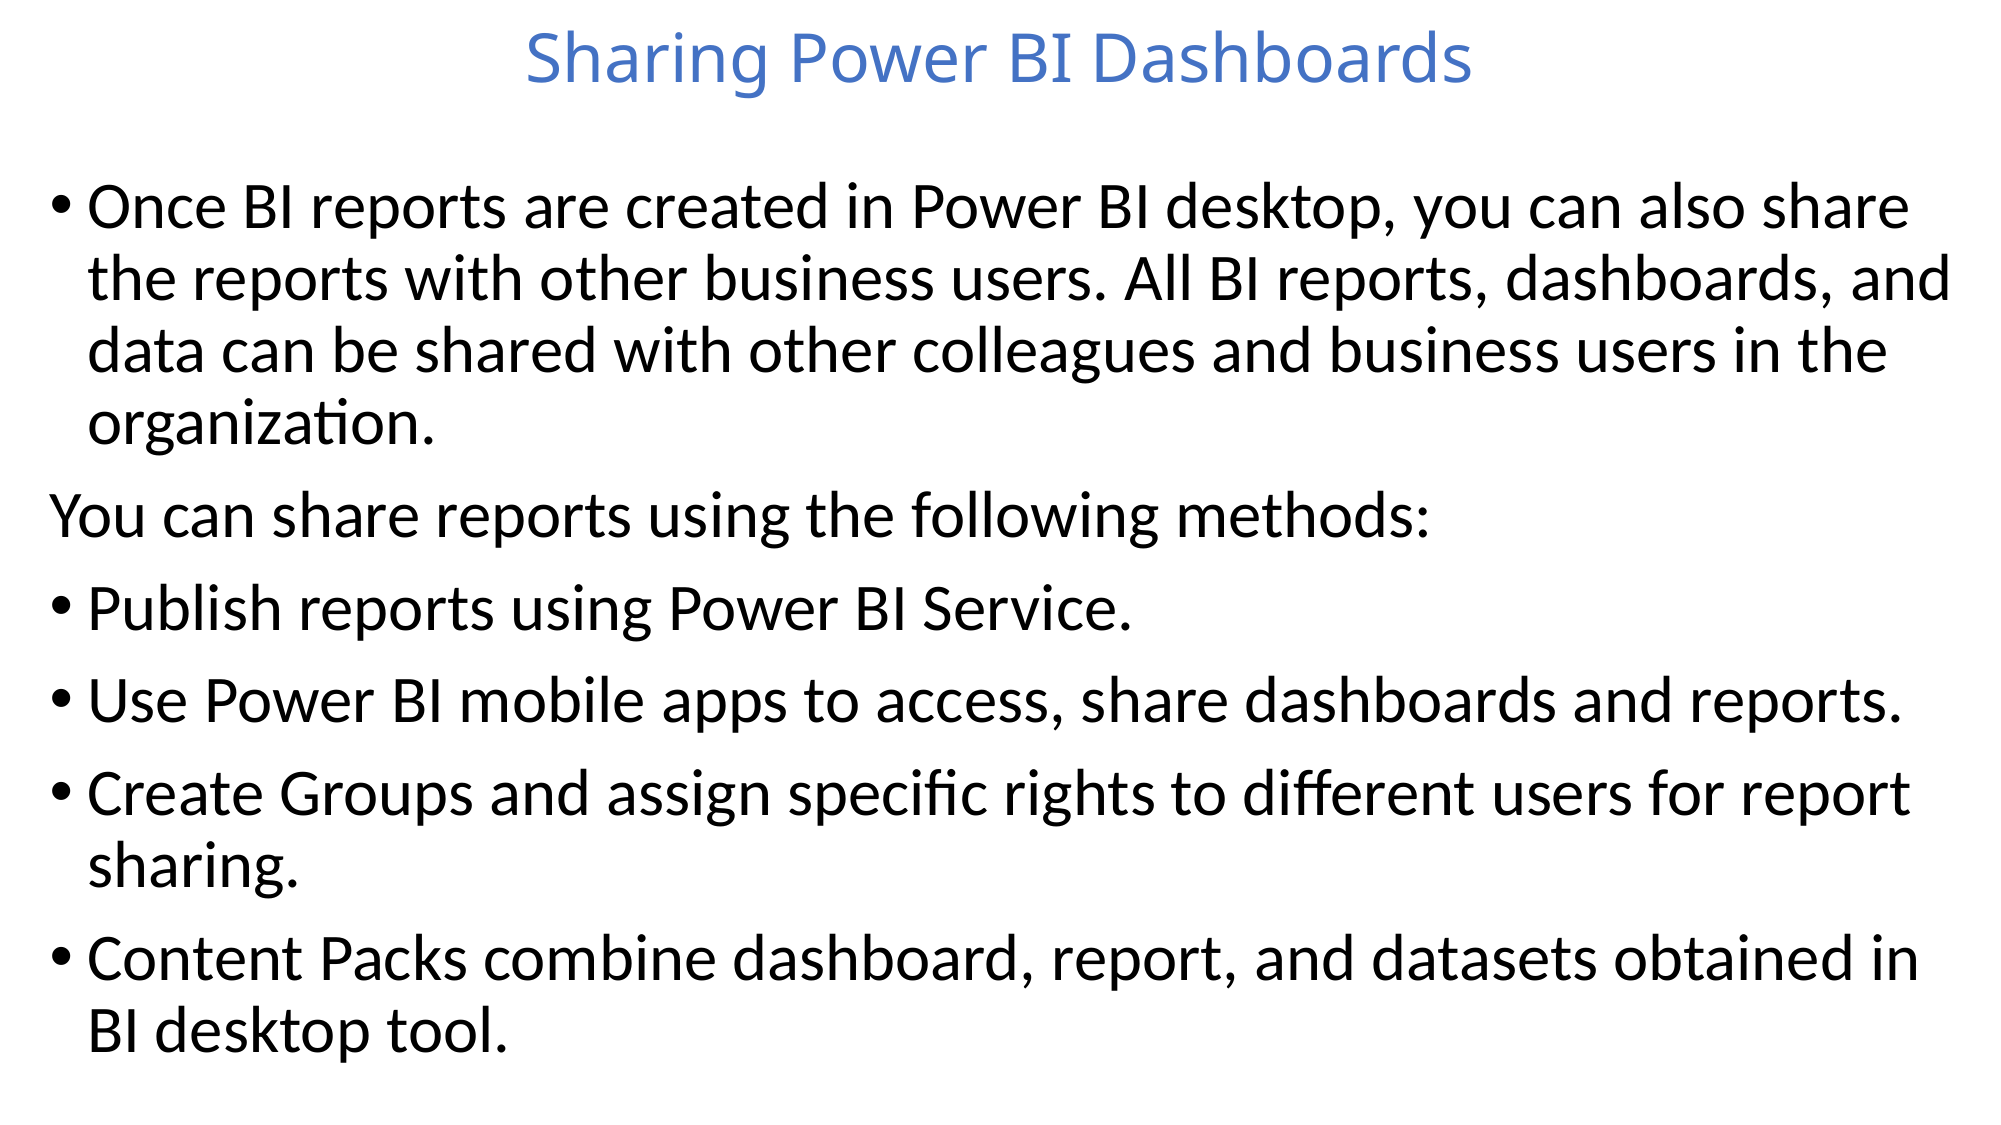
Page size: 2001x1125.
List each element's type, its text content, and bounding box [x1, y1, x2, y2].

title Sharing Power BI Dashboards [0, 16, 2000, 186]
list Once BI reports are created in Power BI desktop, you can also share the reports with other business users. All BI reports, dashboards, and data can be shared with other colleagues and business users in the organization. You can share reports using the following methods: Publish reports using Power BI Service. Use Power BI mobile apps to access, share dashboards and reports. Create Groups and assign specific rights to different users for report sharing. Content Packs combine dashboard, report, and datasets obtained in BI desktop tool. [34, 163, 1985, 1099]
